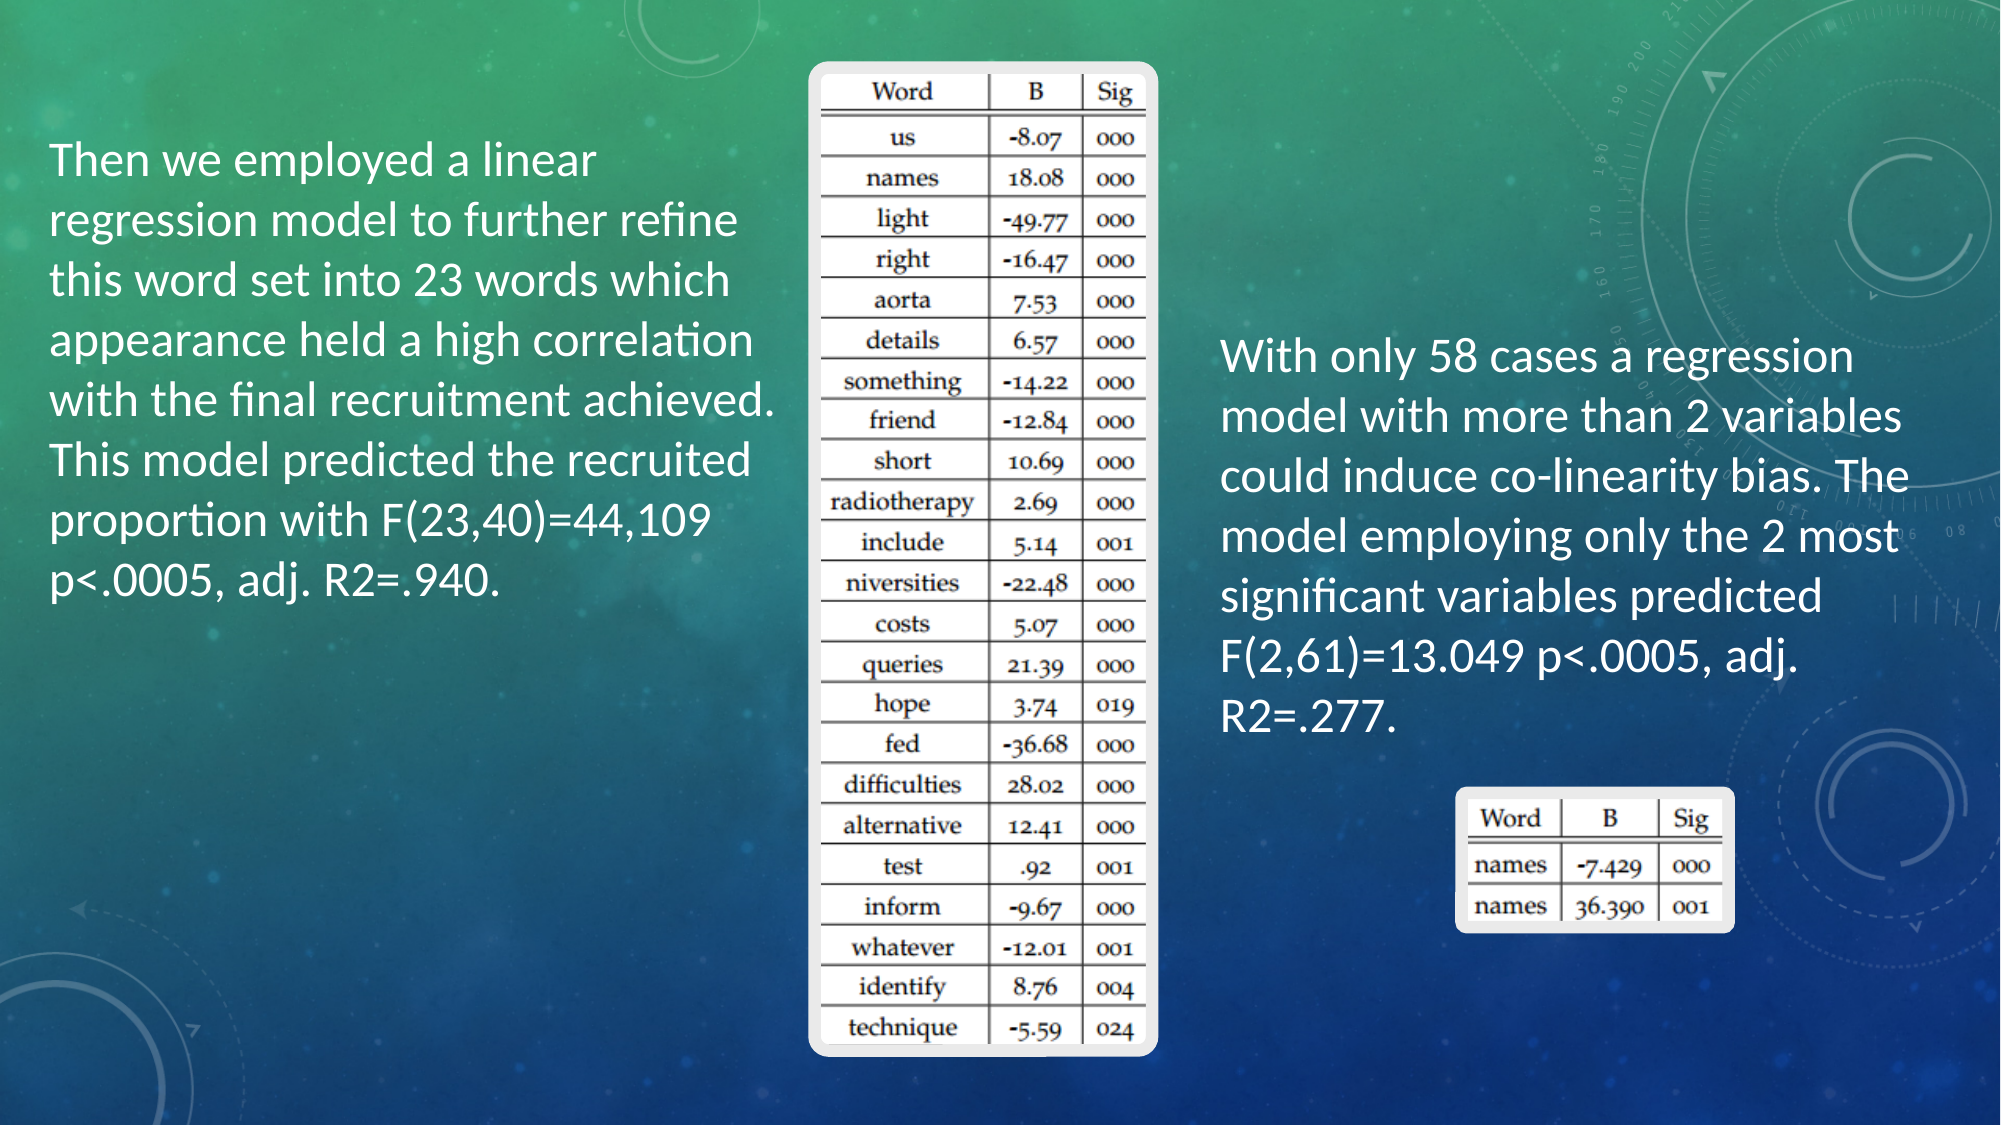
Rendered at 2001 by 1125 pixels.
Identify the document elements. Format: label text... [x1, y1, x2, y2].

picture [0, 0, 2001, 1125]
text_box With only 58 cases a regression model with more than 2 variables could induce co-linearity bias. The model employing only the 2 most significant variables predicted F(2,61)=13.049 p<.0005, adj. R2=.277. [1204, 233, 1986, 832]
list Then we employed a linear regression model to further refine this word set into 23 words which appearance held a high correlation with the final recruitment achieved. This model predicted the recruited proportion with F(23,40)=44,109 p<.0005, adj. R2=.940. [34, 67, 813, 667]
